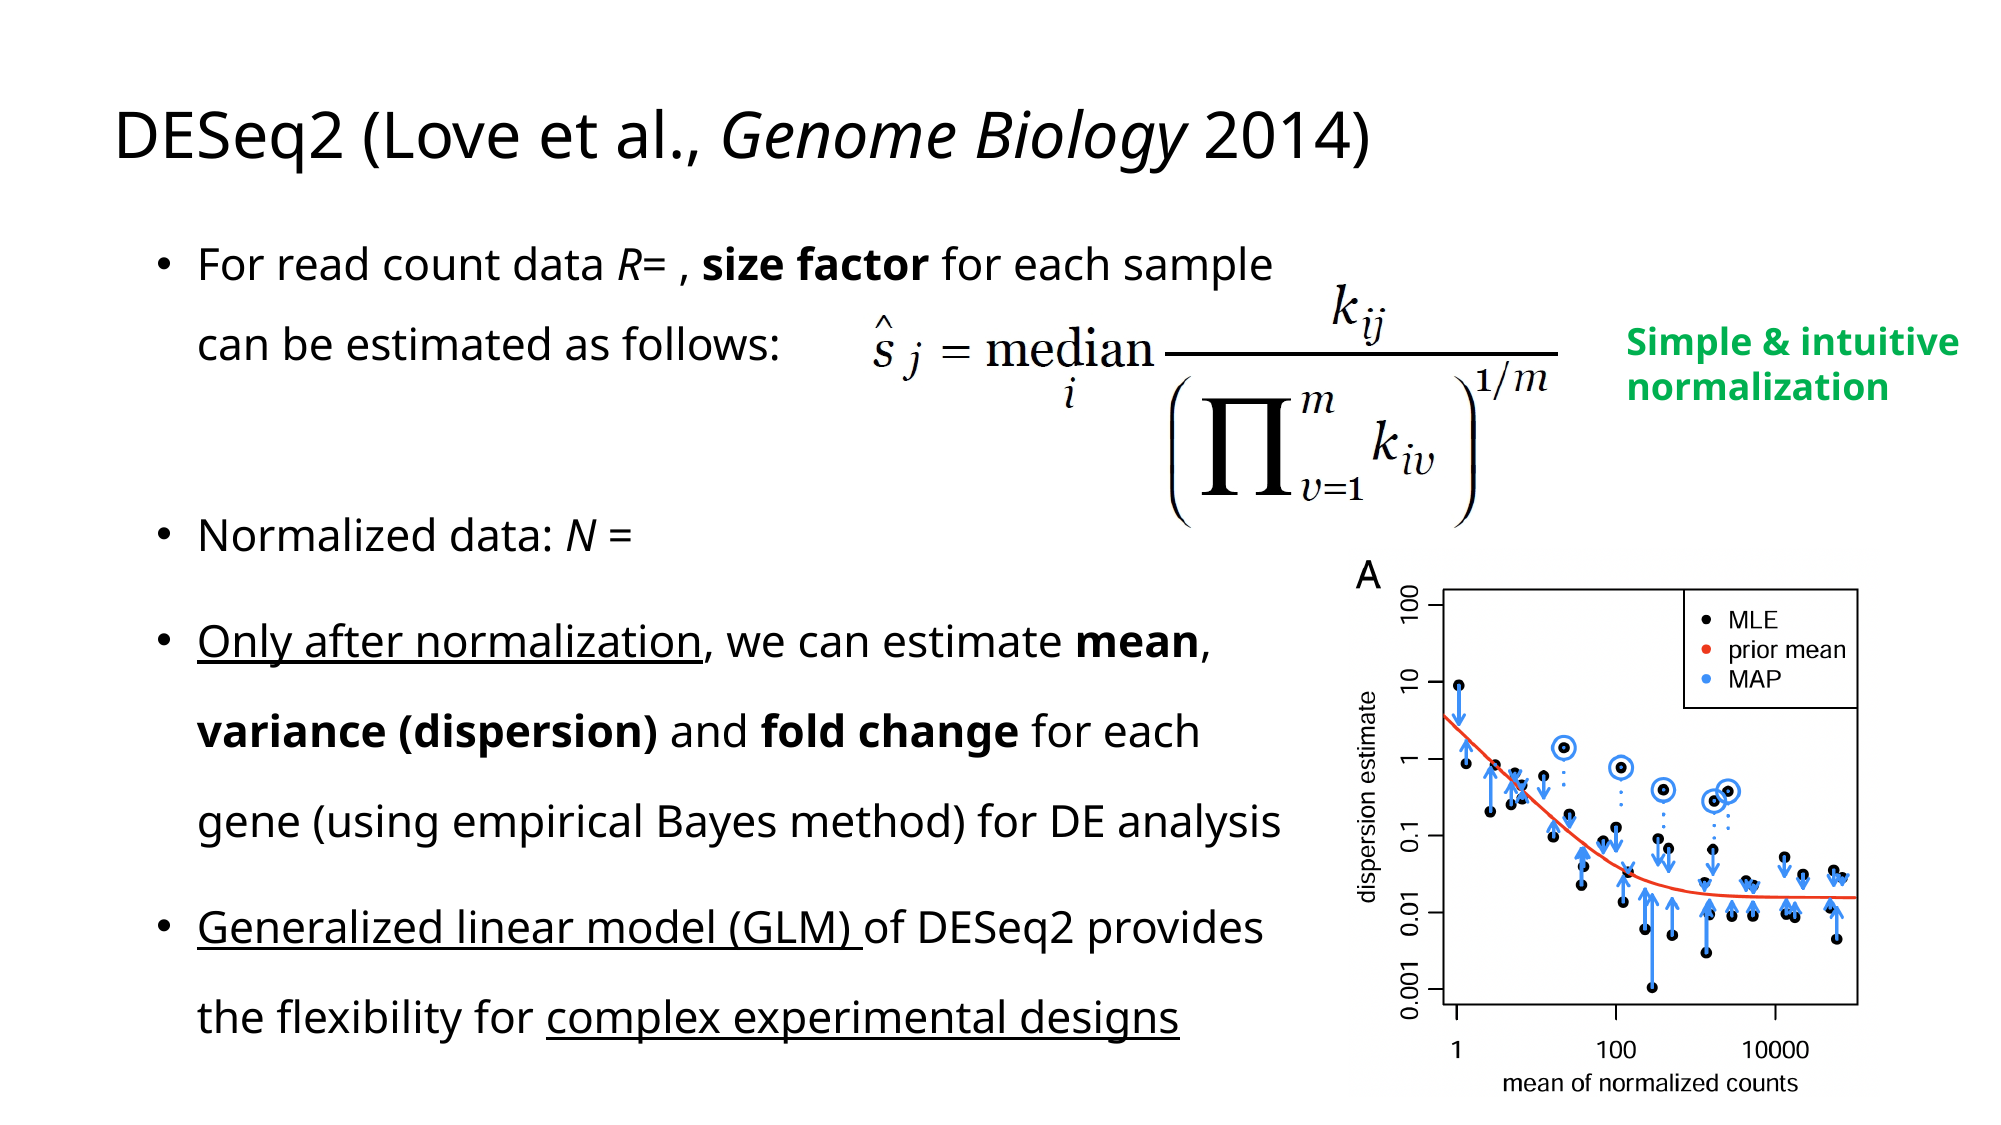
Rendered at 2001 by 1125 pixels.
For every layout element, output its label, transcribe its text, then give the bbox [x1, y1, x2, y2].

text_box Simple & intuitive normalization [1611, 310, 1976, 416]
picture [863, 253, 1561, 533]
title DESeq2 (Love et al., Genome Biology 2014) [98, 72, 1595, 203]
picture [1348, 548, 1880, 1097]
